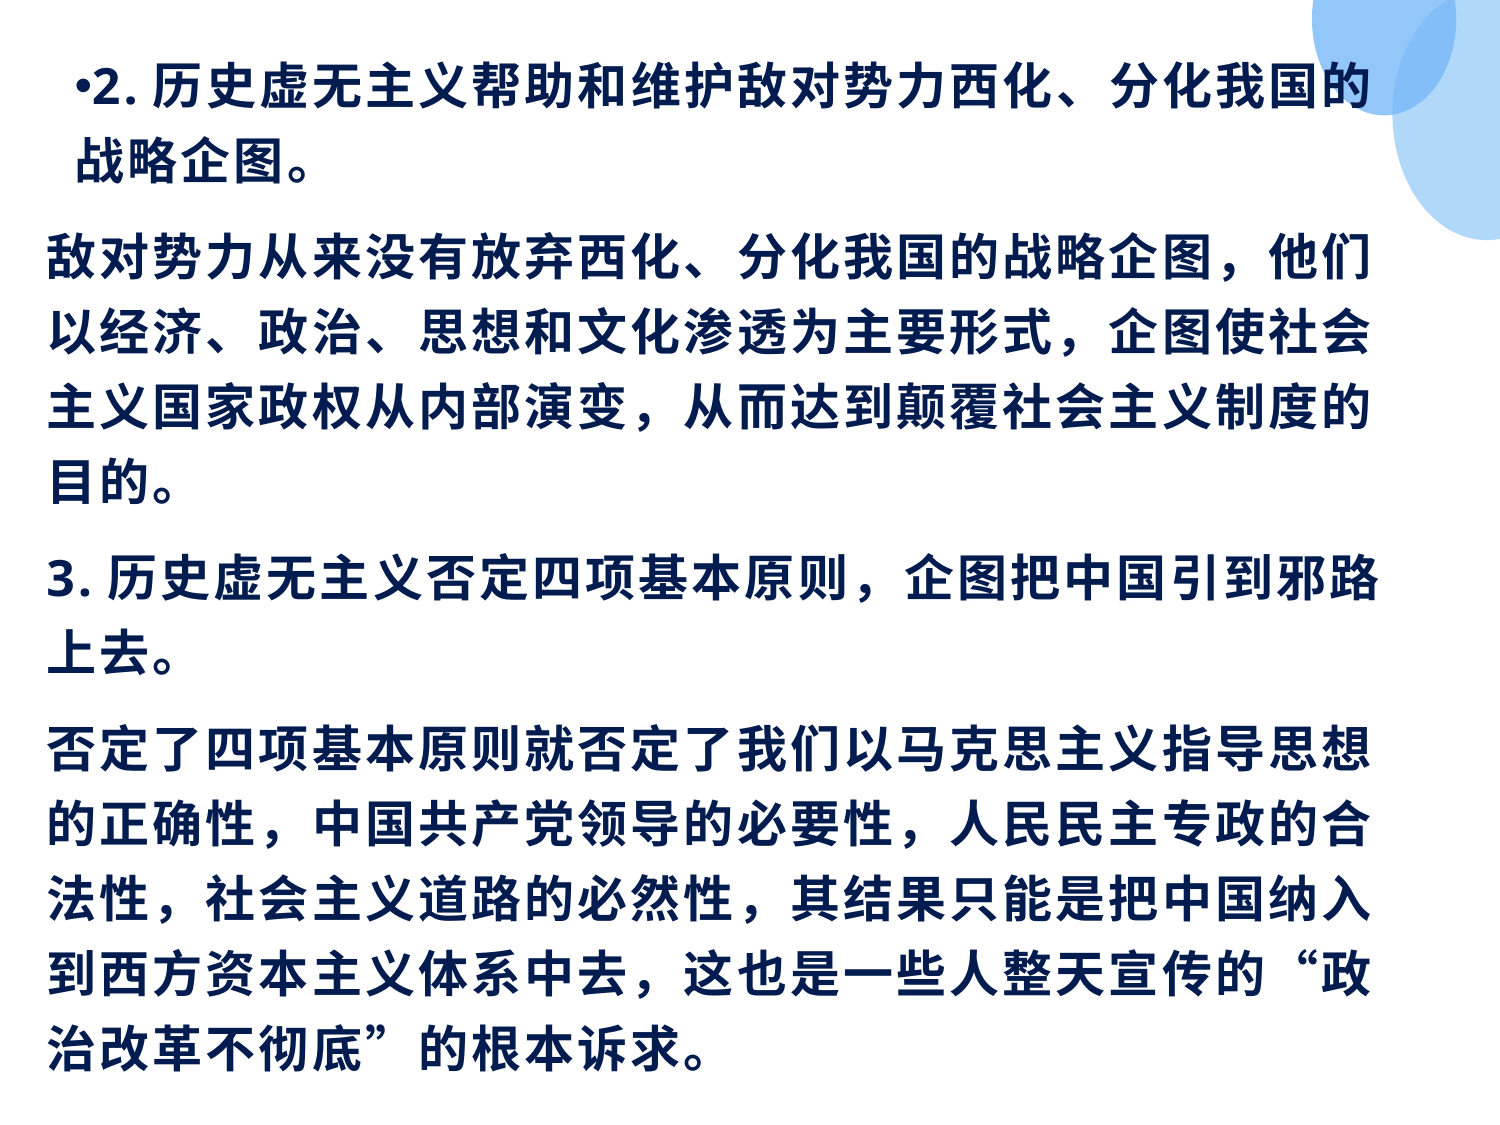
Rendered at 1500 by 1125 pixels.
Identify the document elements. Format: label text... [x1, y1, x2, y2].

list 2.历史虚无主义帮助和维护敌对势力西化、分化我国的战略企图。 敌对势力从来没有放弃西化、分化我国的战略企图，他们以经济、政治、思想和文化渗透为主要形式，企图使社会主义国家政权从内部演变，从而达到颠覆社会主义制度的目的。 3.历史虚无主义否定四项基本原则，企图把中国引到邪路上去。 否定了四项基本原则就否定了我们以马克思主义指导思想的正确性，中国共产党领导的必要性，人民民主专政的合法性，社会主义道路的必然性，其结果只能是把中国纳入到西方资本主义体系中去，这也是一些人整天宣传的“政治改革不彻底”的根本诉求。 [29, 39, 1431, 1089]
